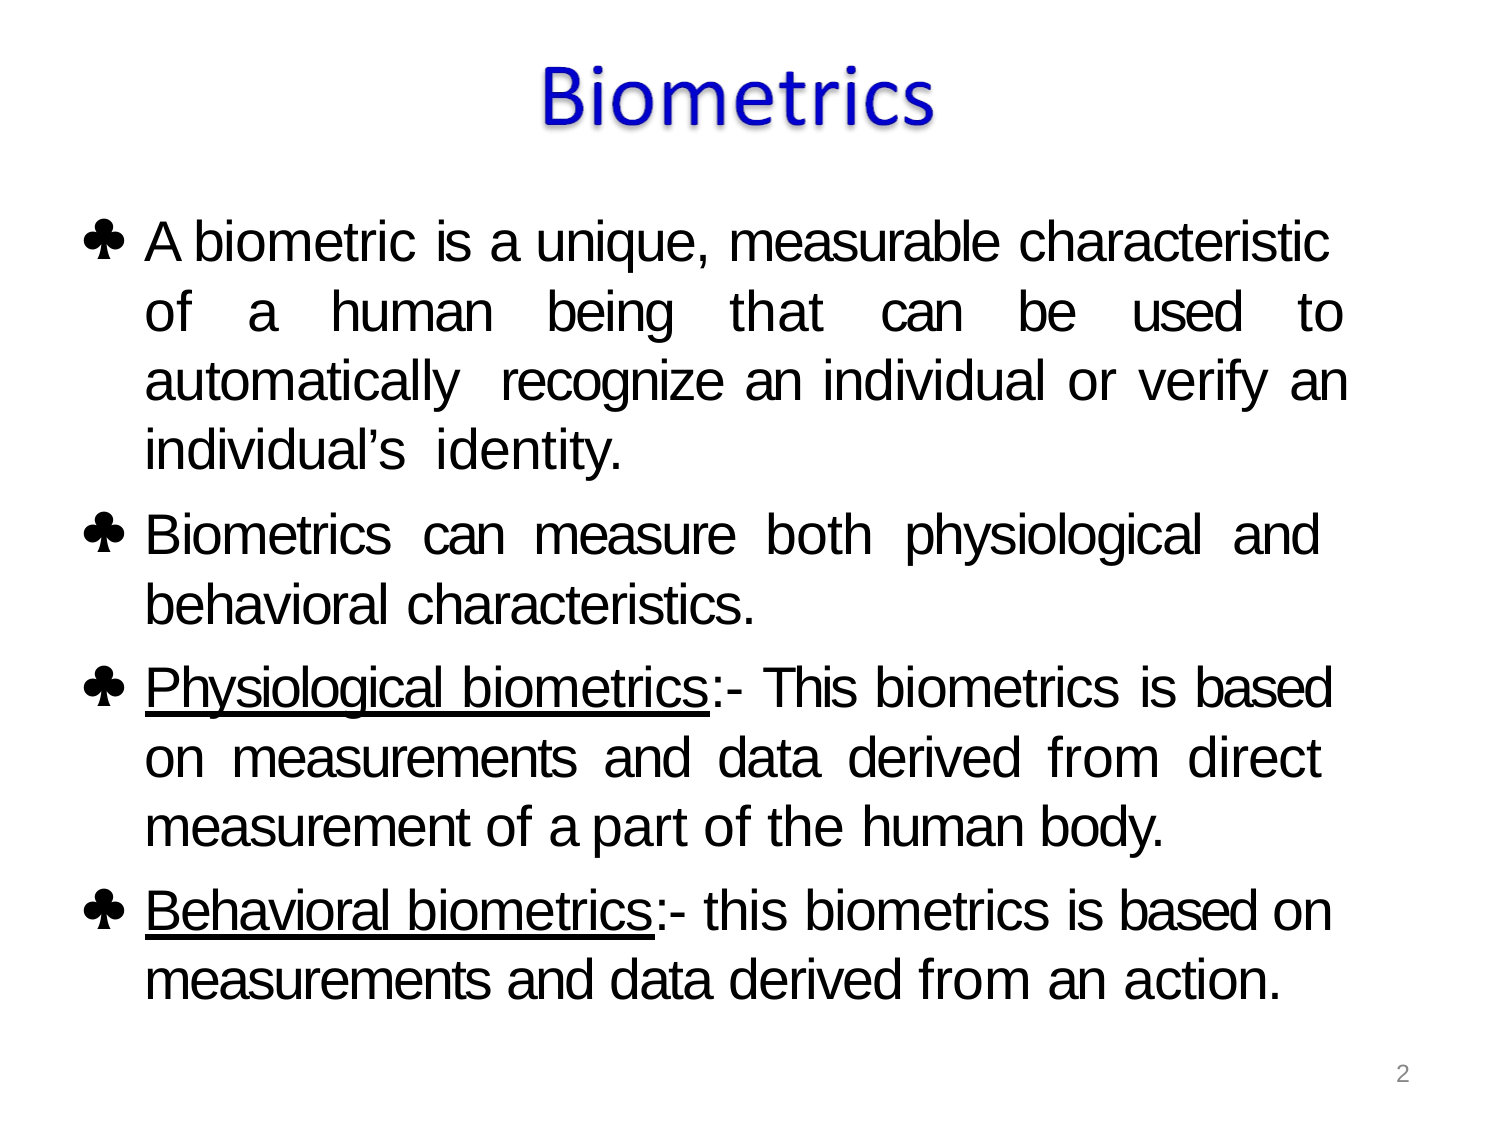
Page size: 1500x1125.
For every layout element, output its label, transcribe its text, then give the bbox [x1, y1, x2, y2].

text_box  [79, 200, 111, 271]
text_box  [79, 870, 111, 942]
text_box  [79, 493, 111, 565]
slide_number 2 [1378, 1057, 1415, 1125]
text_box Biometrics can measure both physiological and behavioral characteristics. Physiological biometrics:- This biometrics is based on measurements and data derived from direct measurement of a part of the human body. Behavioral biometrics:- this biometrics is based on measurements and data derived from an action. [142, 496, 1349, 1012]
text_box A biometric is a unique, measurable characteristic of a human being that can be used to automatically recognize an individual or verify an individual’s identity. [142, 202, 1348, 482]
text_box [91, 0, 1382, 225]
text_box  [79, 647, 111, 718]
